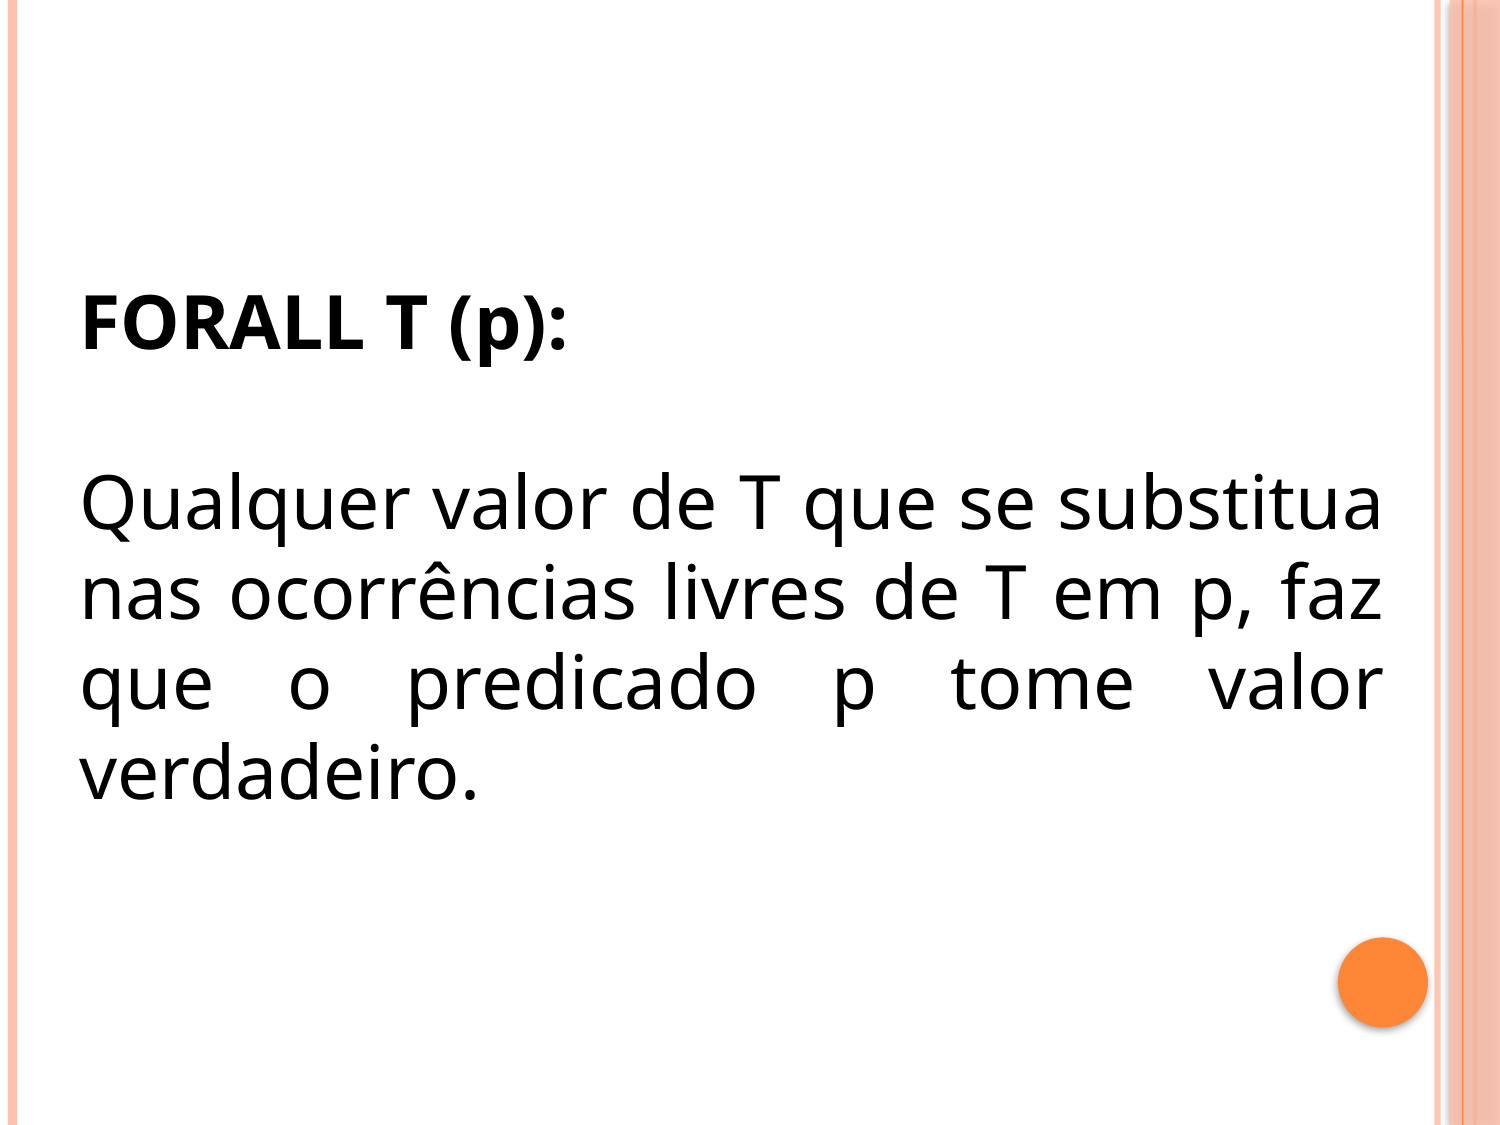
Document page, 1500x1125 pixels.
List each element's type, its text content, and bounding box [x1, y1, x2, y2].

text_box FORALL T (p): Qualquer valor de T que se substitua nas ocorrências livres de T em p, faz que o predicado p tome valor verdadeiro. [64, 267, 1400, 822]
